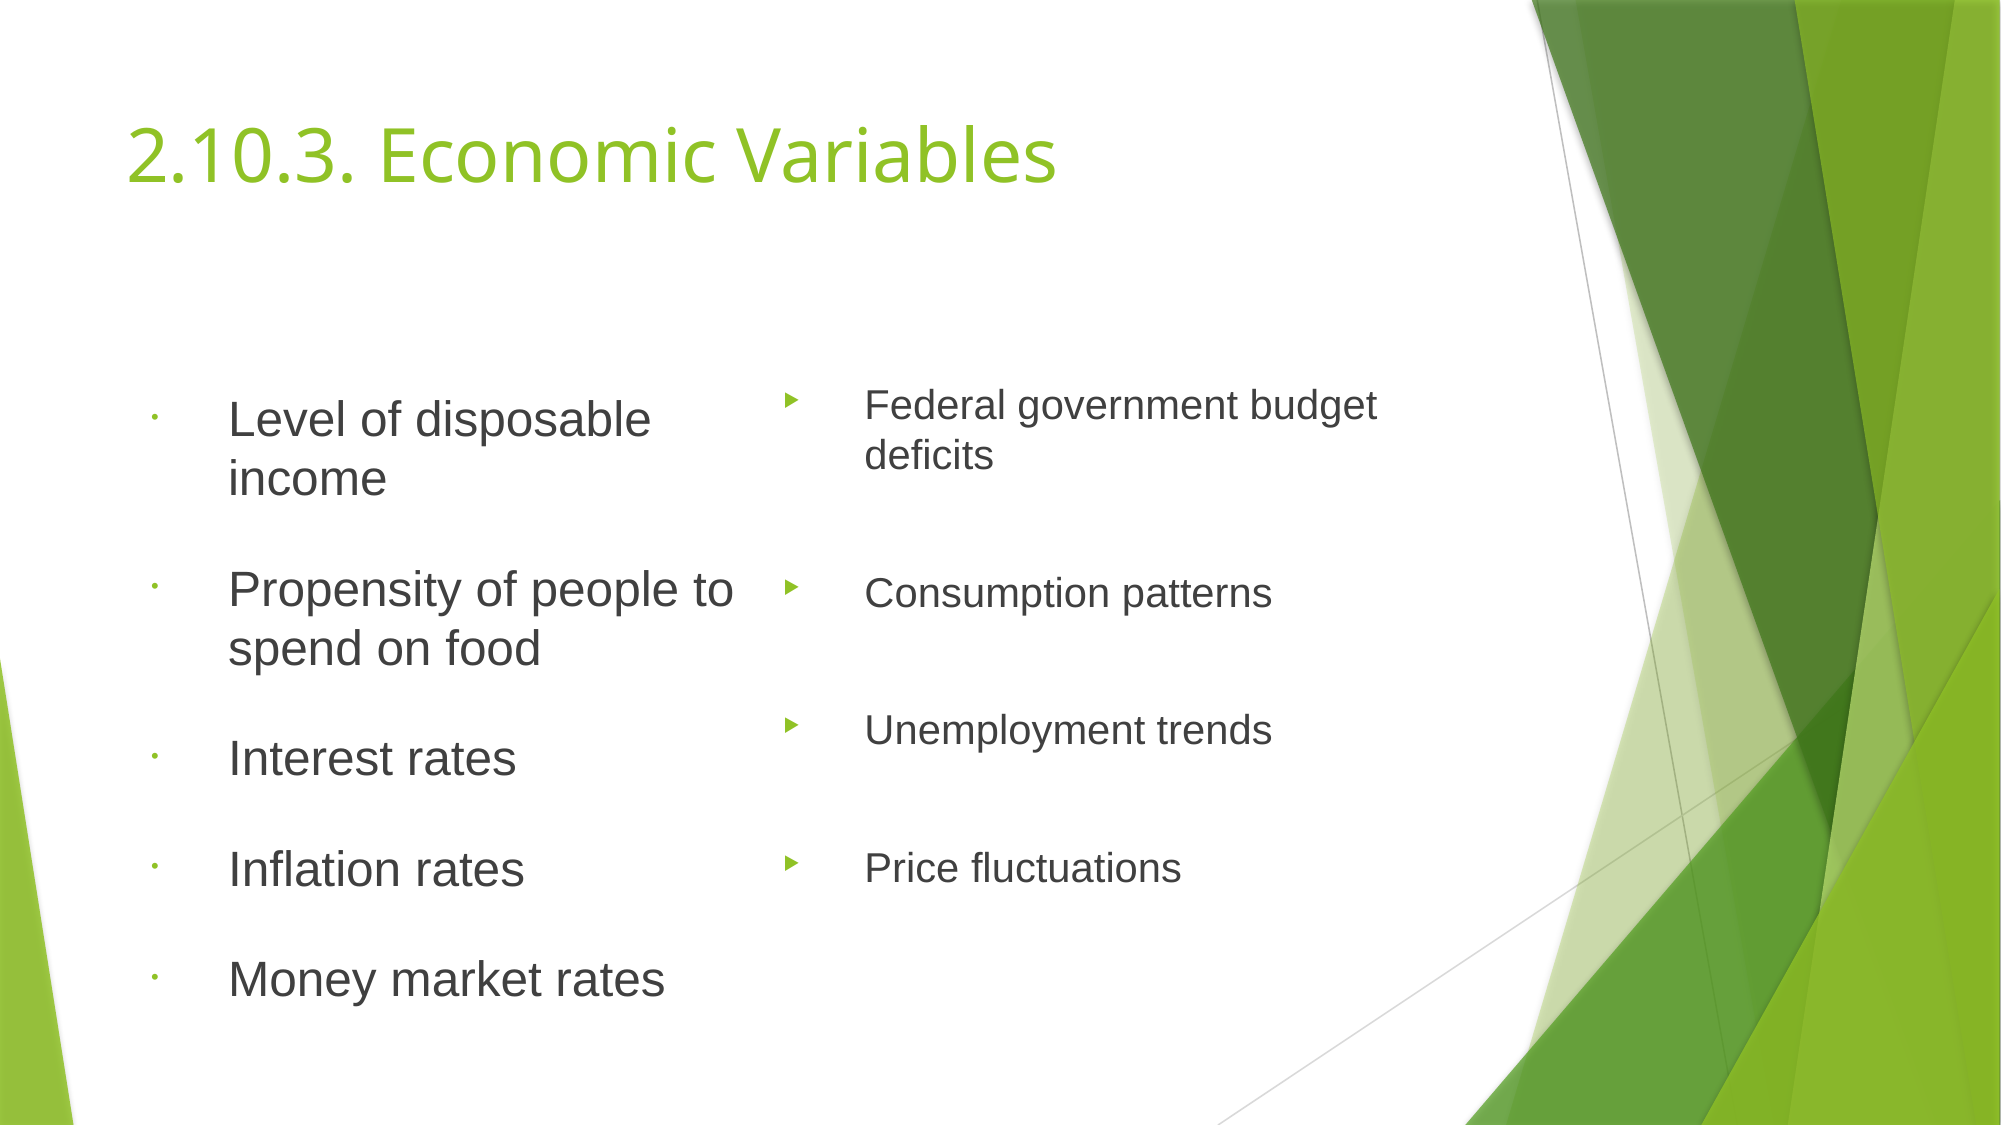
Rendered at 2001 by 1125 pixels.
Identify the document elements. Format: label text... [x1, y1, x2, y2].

title 2.10.3. Economic Variables [111, 99, 1522, 317]
text_box Level of disposable income Propensity of people to spend on food Interest rates Inflation rates Money market rates [136, 379, 789, 1016]
list Federal government budget deficits Consumption patterns Unemployment trends Price fluctuations [768, 370, 1421, 1007]
